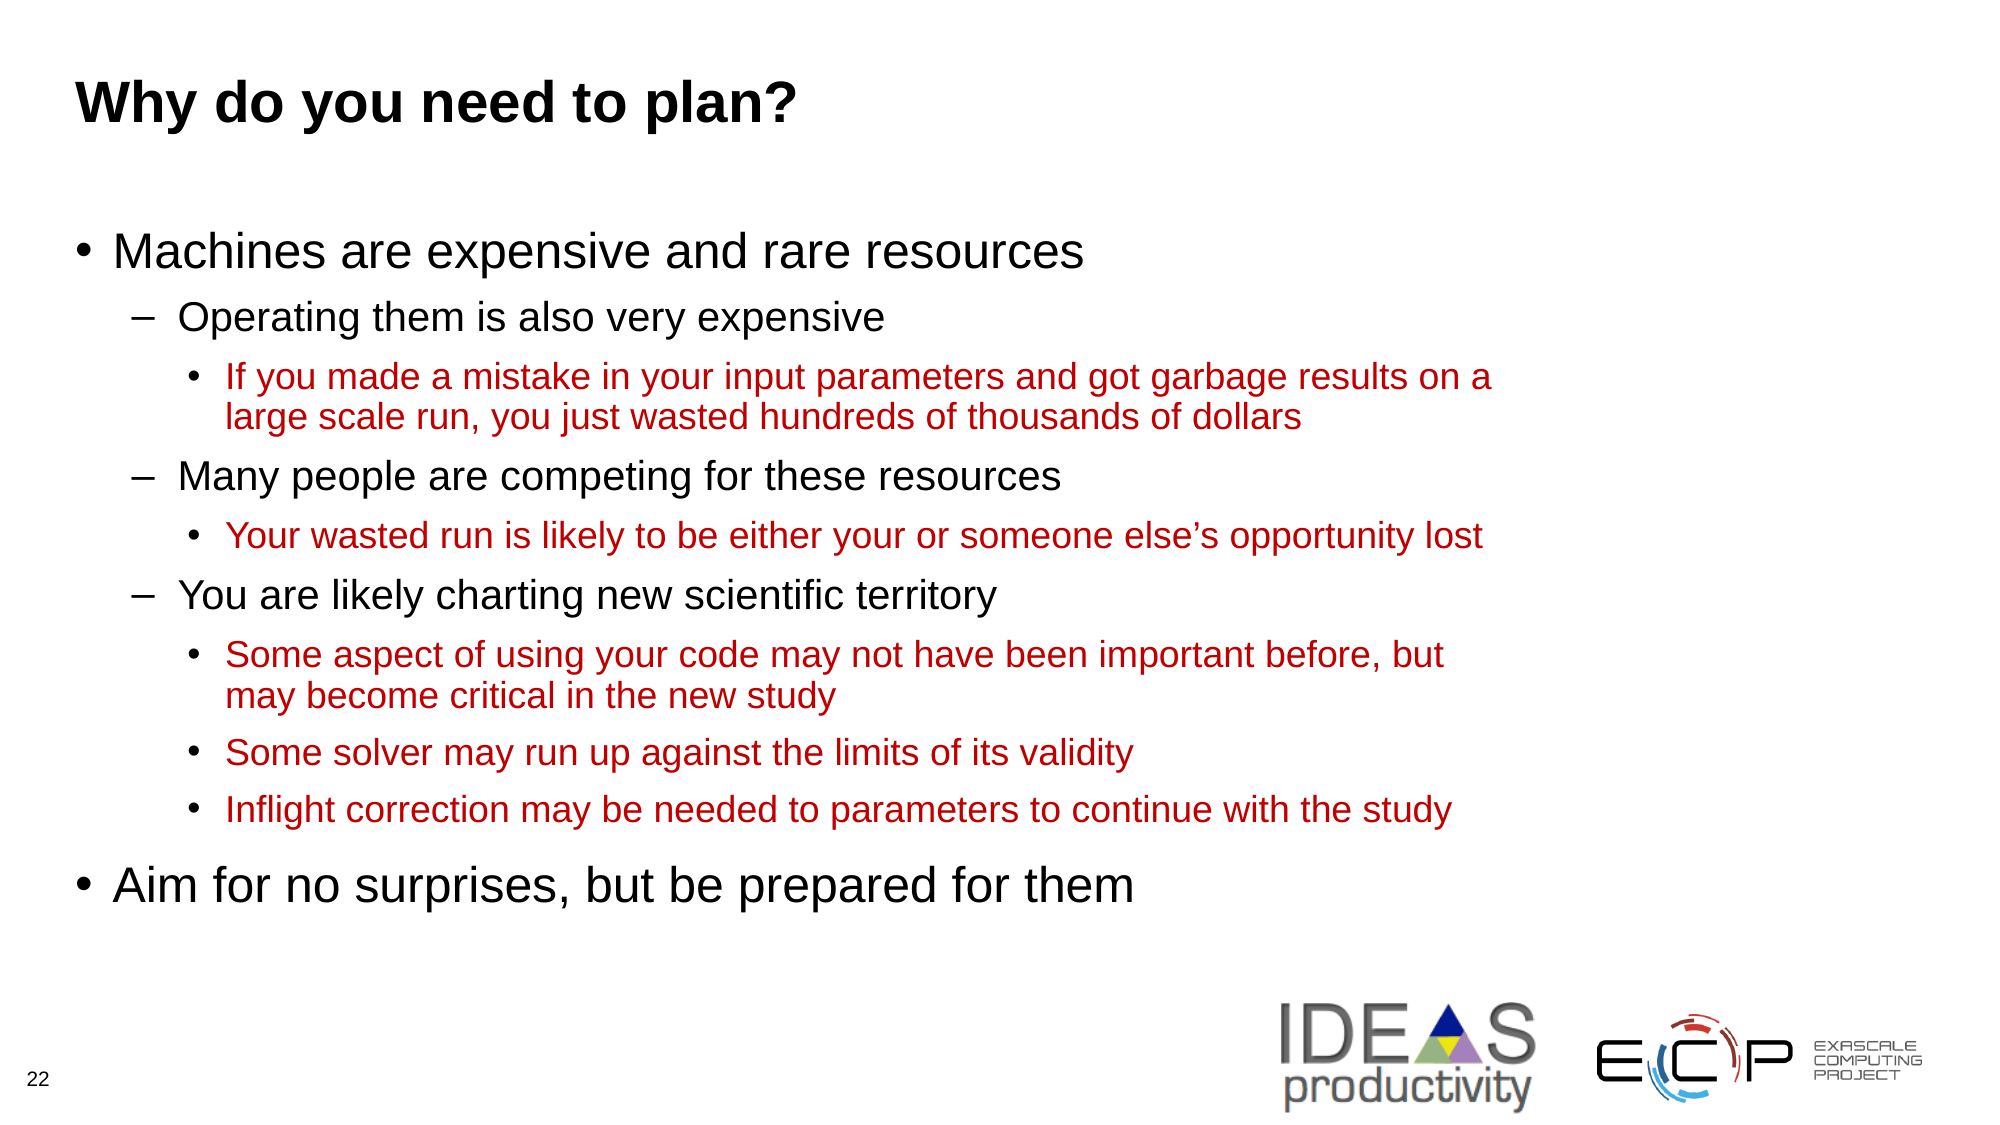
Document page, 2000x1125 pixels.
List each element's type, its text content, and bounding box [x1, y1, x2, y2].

title Why do you need to plan? [59, 67, 1926, 218]
list Machines are expensive and rare resources Operating them is also very expensive If you made a mistake in your input parameters and got garbage results on a large scale run, you just wasted hundreds of thousands of dollars Many people are competing for these resources Your wasted run is likely to be either your or someone else’s opportunity lost You are likely charting new scientific territory Some aspect of using your code may not have been important before, but may become critical in the new study Some solver may run up against the limits of its validity Inflight correction may be needed to parameters to continue with the study Aim for no surprises, but be prepared for them [59, 217, 1538, 940]
picture [1597, 1014, 1922, 1103]
picture [1280, 1002, 1537, 1114]
